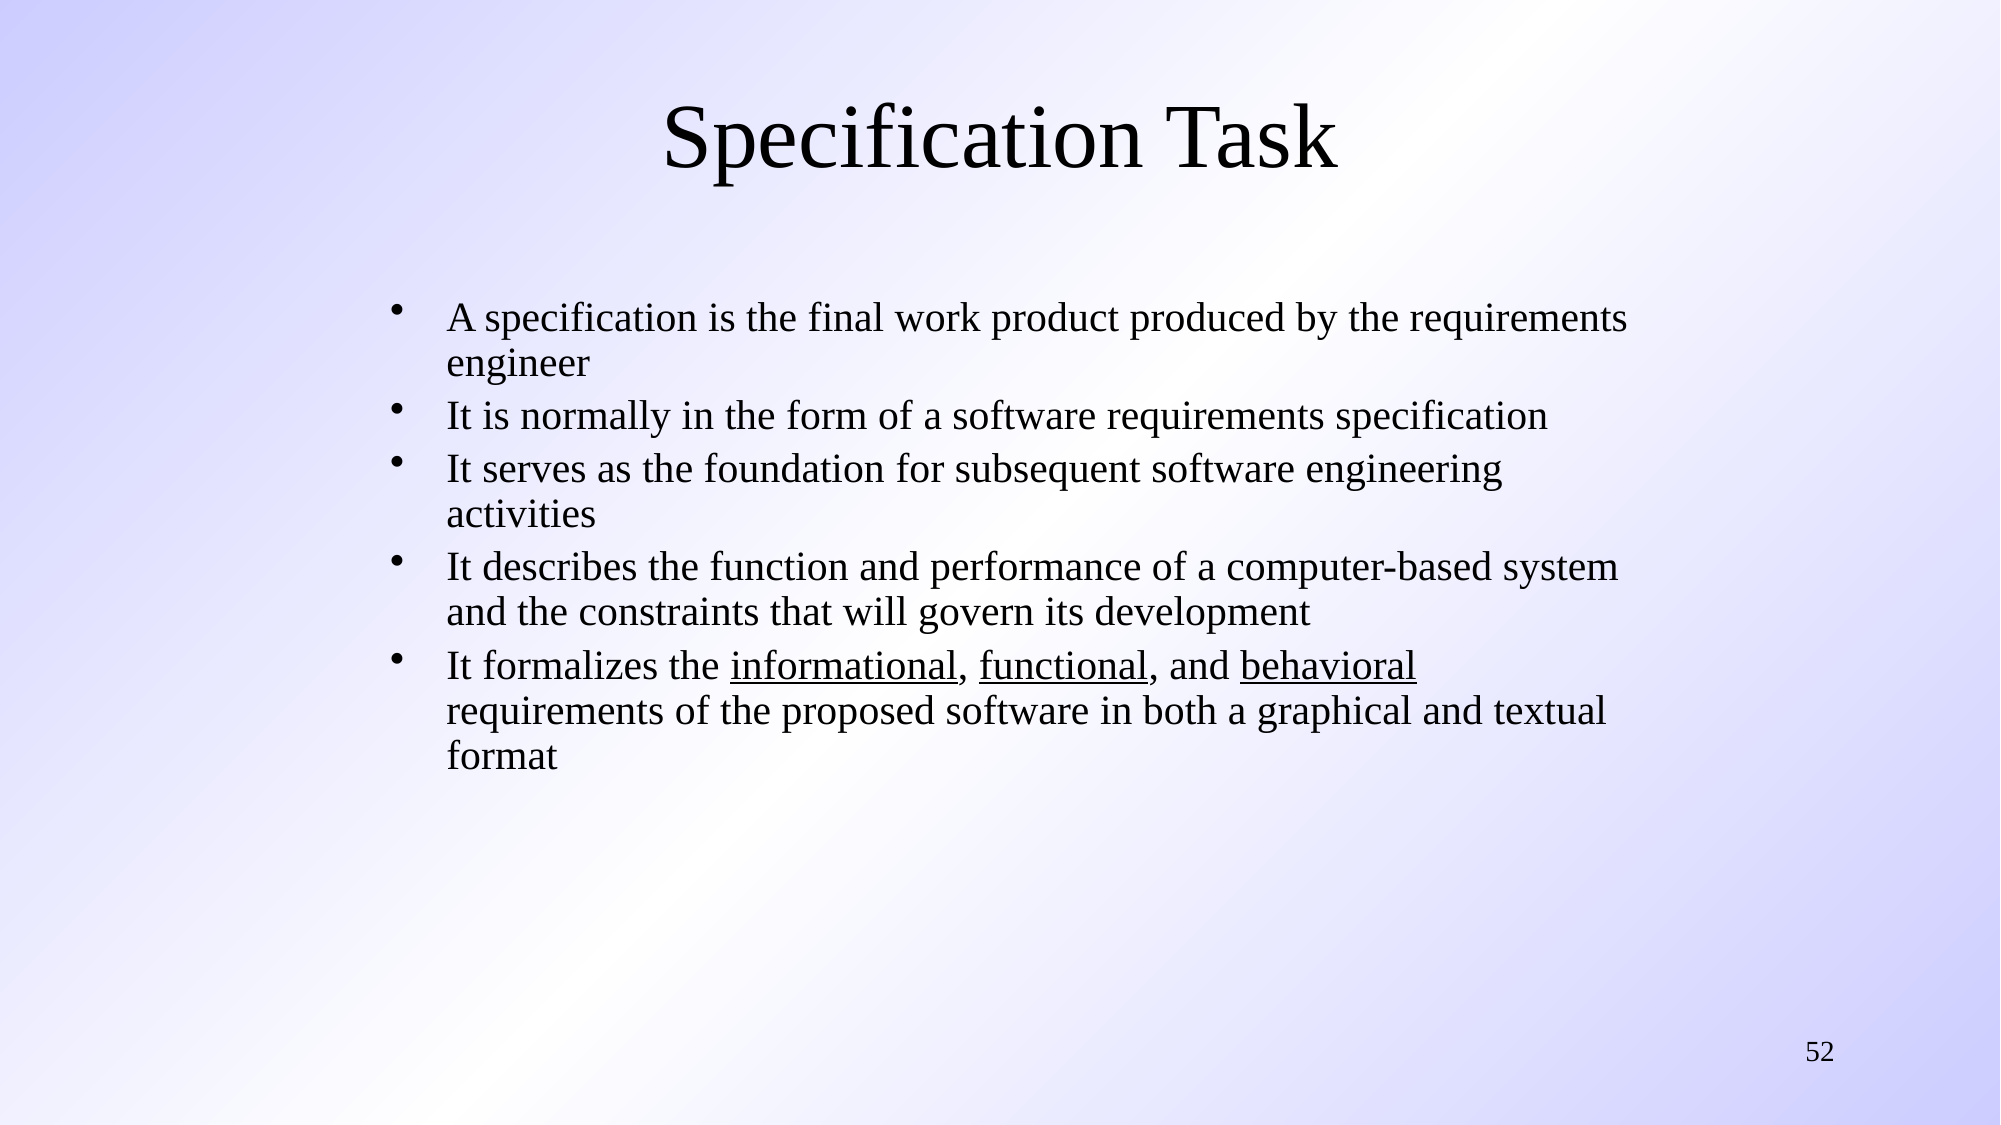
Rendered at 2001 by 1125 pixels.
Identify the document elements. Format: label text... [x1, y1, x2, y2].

list A specification is the final work product produced by the requirements engineer It is normally in the form of a software requirements specification It serves as the foundation for subsequent software engineering activities It describes the function and performance of a computer-based system and the constraints that will govern its development It formalizes the informational, functional, and behavioral requirements of the proposed software in both a graphical and textual format [375, 287, 1650, 963]
title Specification Task [362, 37, 1638, 225]
slide_number 52 [1433, 1025, 1850, 1100]
